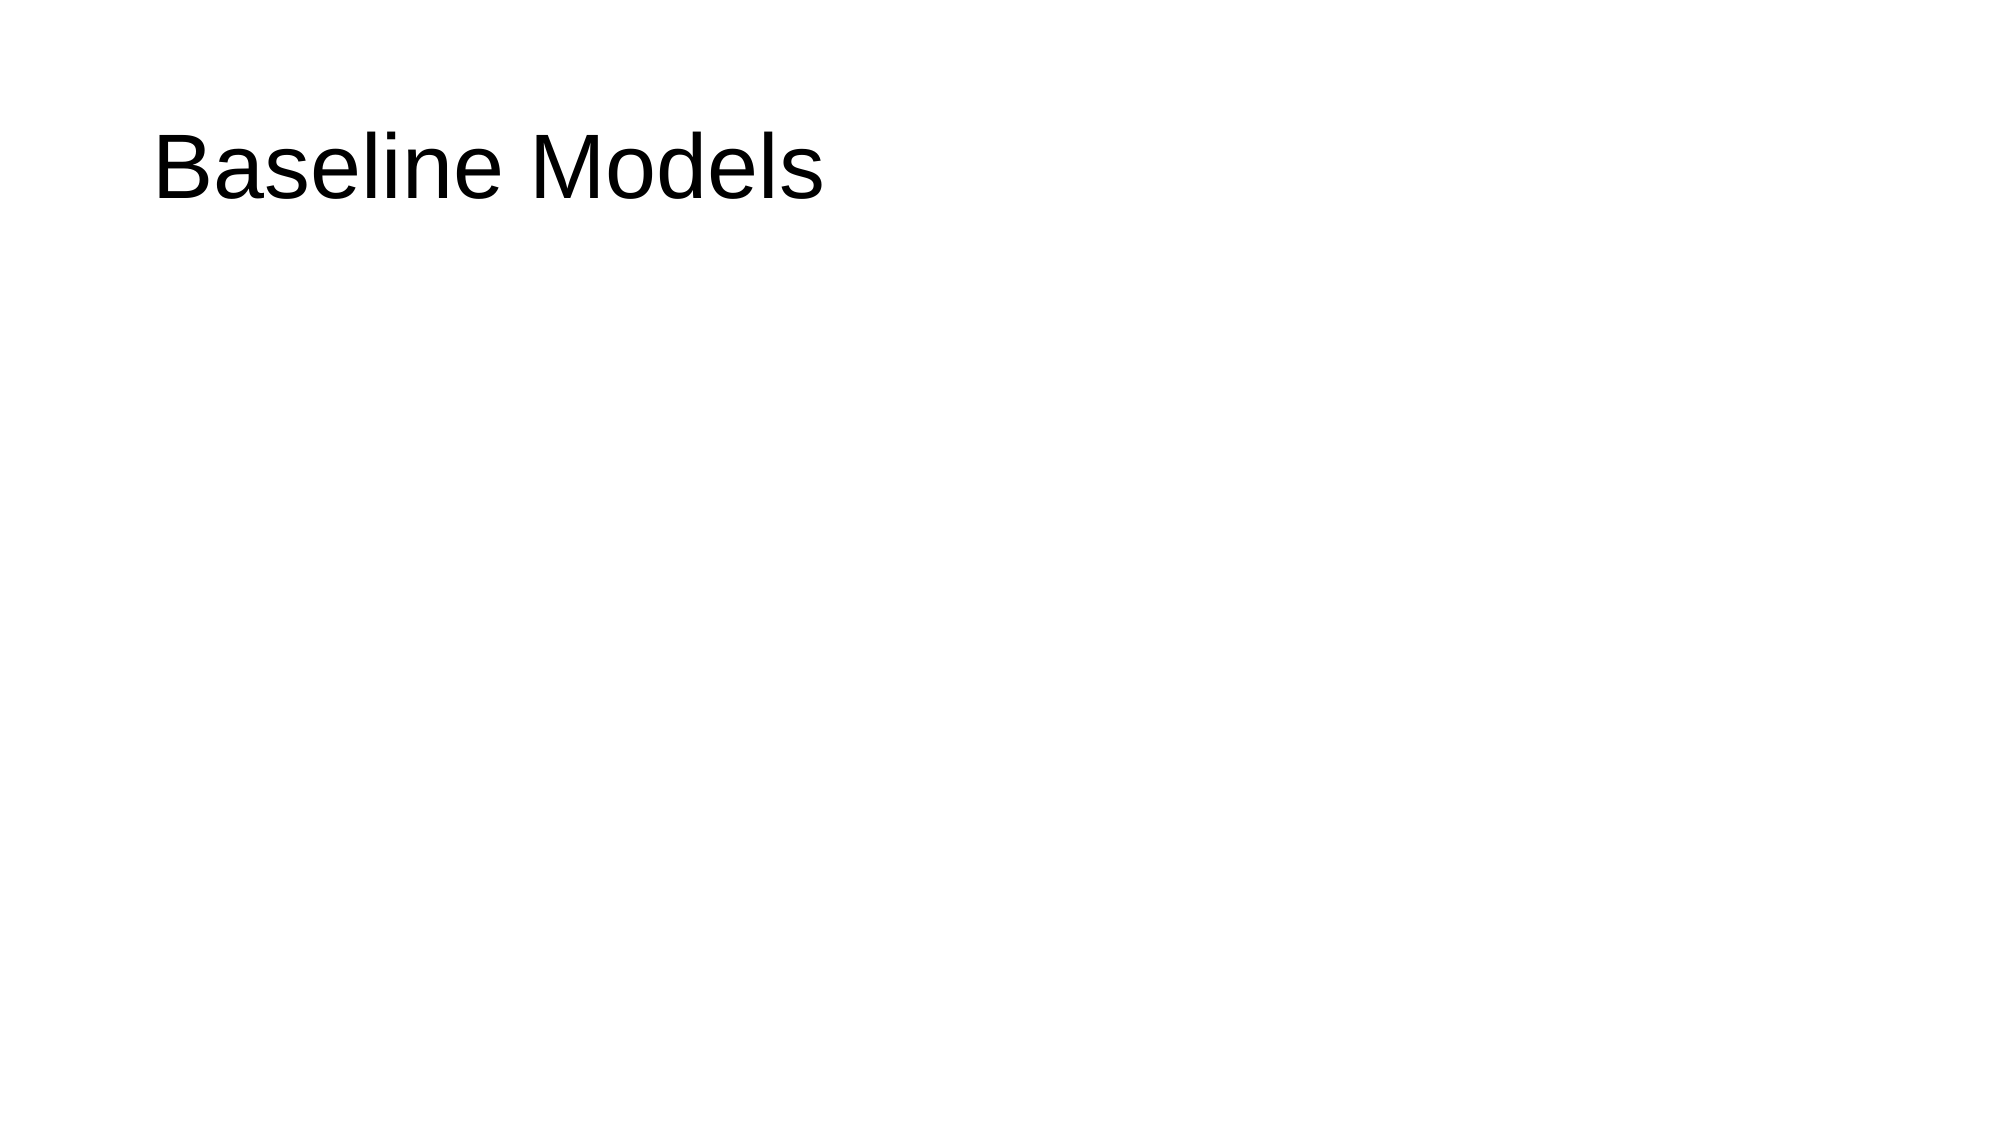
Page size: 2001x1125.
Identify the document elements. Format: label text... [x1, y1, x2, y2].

title Baseline Models [137, 59, 1863, 278]
